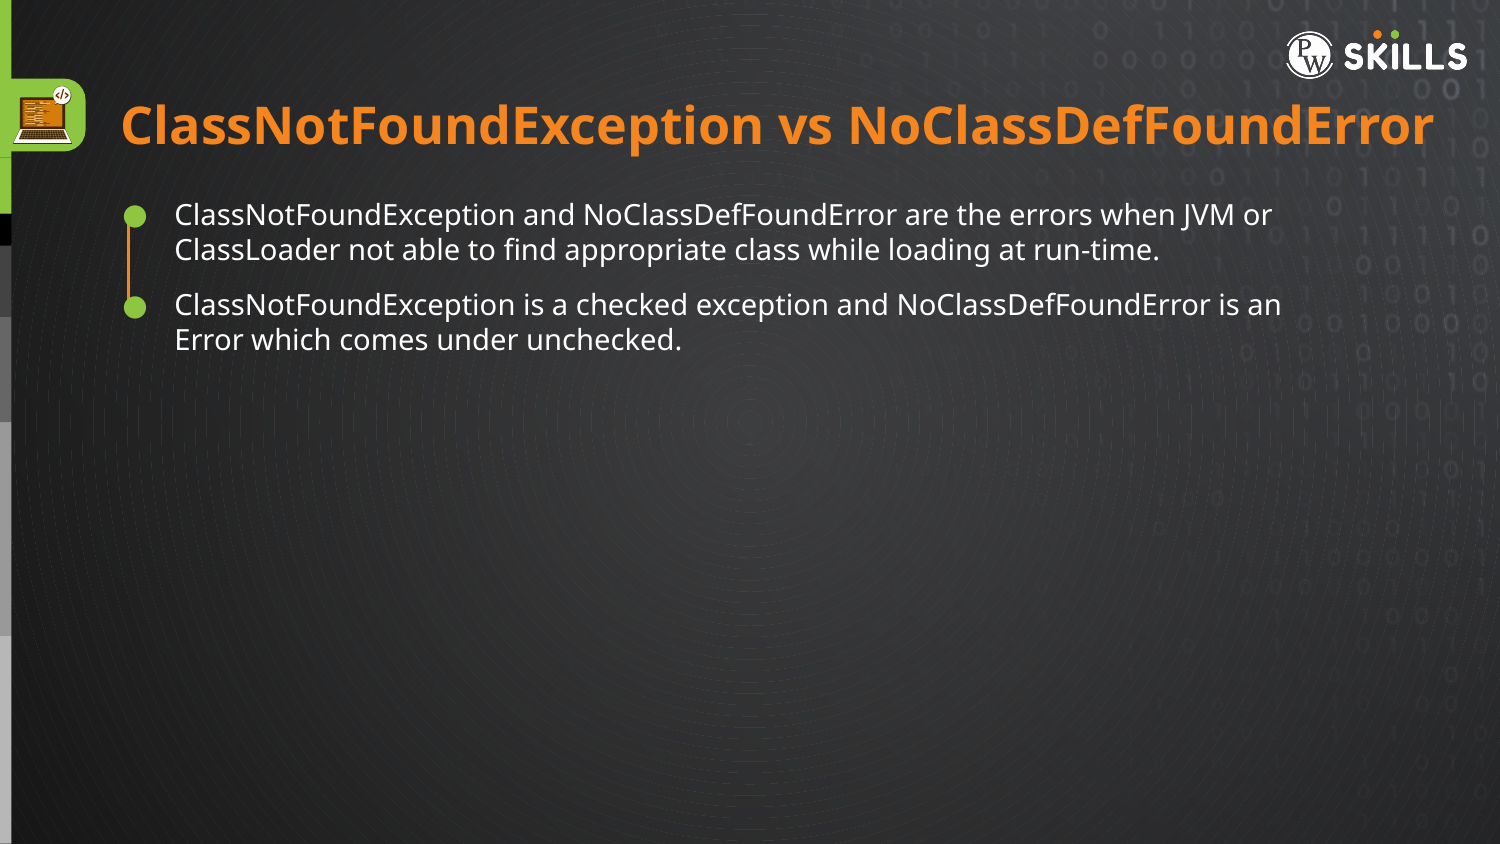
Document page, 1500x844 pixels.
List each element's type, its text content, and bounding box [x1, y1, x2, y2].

picture [1286, 30, 1467, 68]
text_box ClassNotFoundException vs NoClassDefFoundError [105, 68, 1500, 170]
text_box ClassNotFoundException and NoClassDefFoundError are the errors when JVM or ClassLoader not able to find appropriate class while loading at run-time. ClassNotFoundException is a checked exception and NoClassDefFoundError is an Error which comes under unchecked. [84, 180, 1317, 785]
picture [13, 86, 73, 144]
